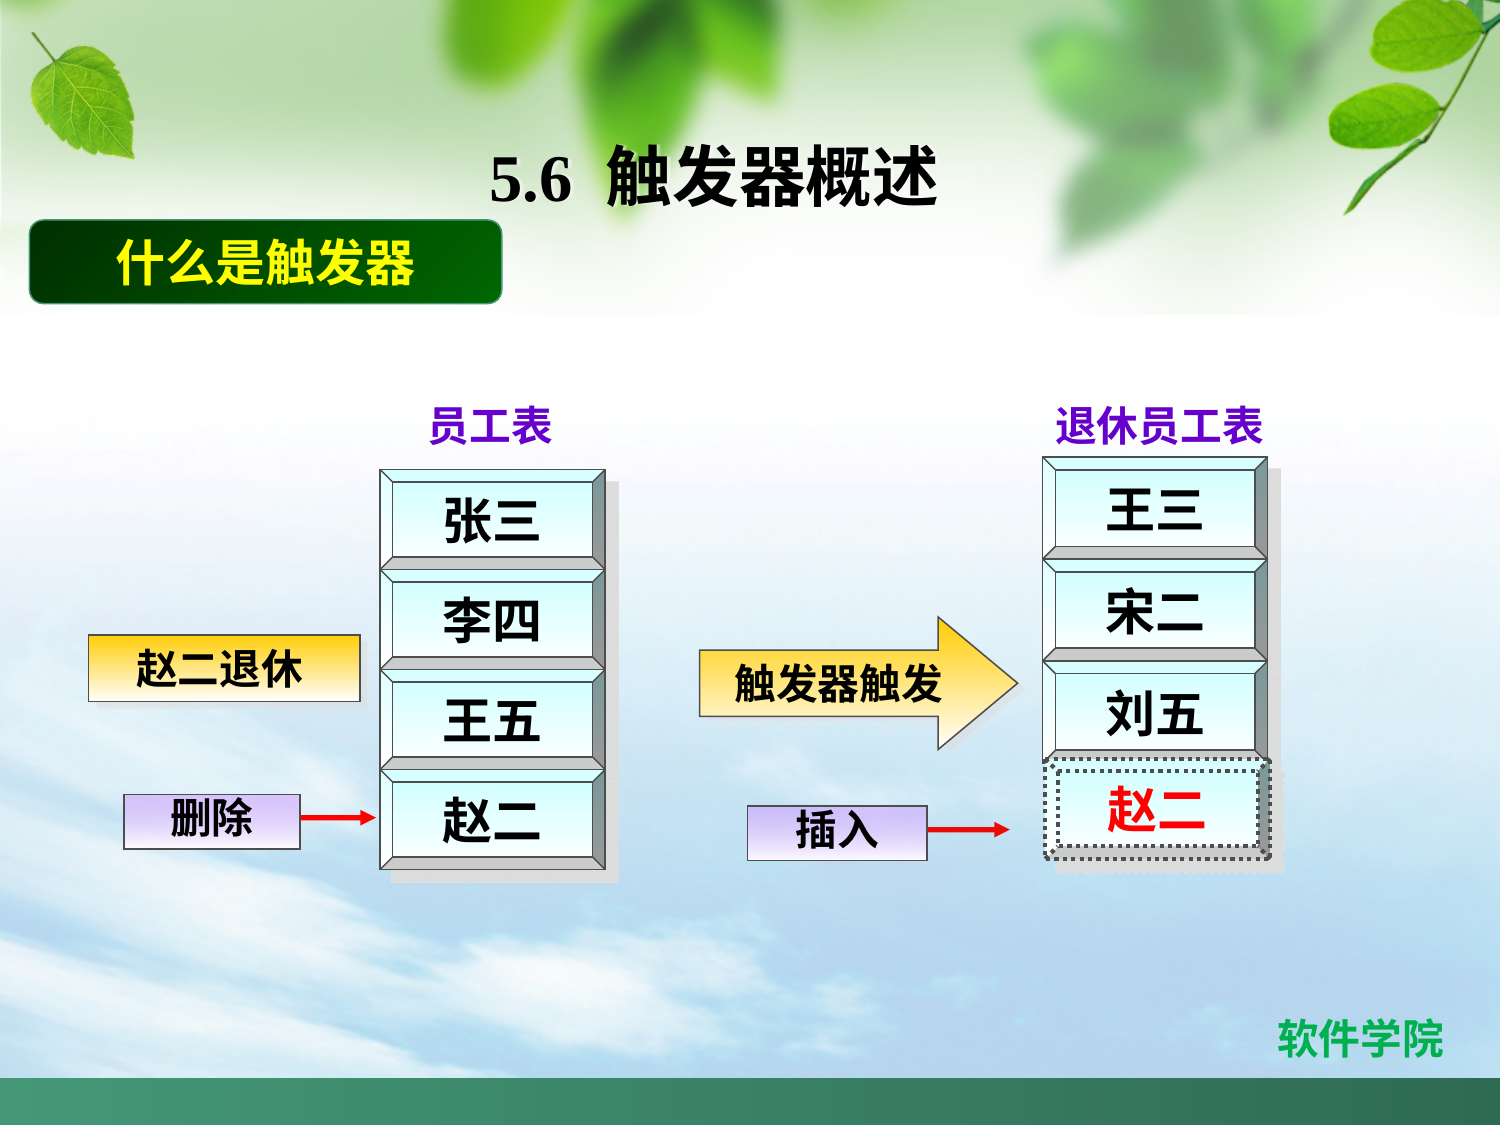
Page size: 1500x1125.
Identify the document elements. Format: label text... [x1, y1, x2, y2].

text_box 赵二退休 [88, 634, 361, 702]
text_box 什么是触发器 [29, 219, 502, 304]
text_box 触发器触发 [699, 616, 1018, 750]
text_box 删除 [123, 794, 300, 849]
text_box 赵二 [380, 776, 606, 870]
title 5.6 触发器概述 [64, 117, 1365, 232]
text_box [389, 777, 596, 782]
picture [0, 0, 1500, 315]
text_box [379, 469, 606, 770]
picture [0, 326, 1500, 1078]
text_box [1042, 456, 1268, 764]
text_box 退休员工表 [1021, 392, 1298, 458]
text_box 插入 [747, 805, 928, 861]
text_box [301, 811, 377, 824]
text_box 员工表 [383, 392, 597, 458]
text_box [928, 823, 1010, 836]
text_box 赵二 [1052, 772, 1271, 859]
